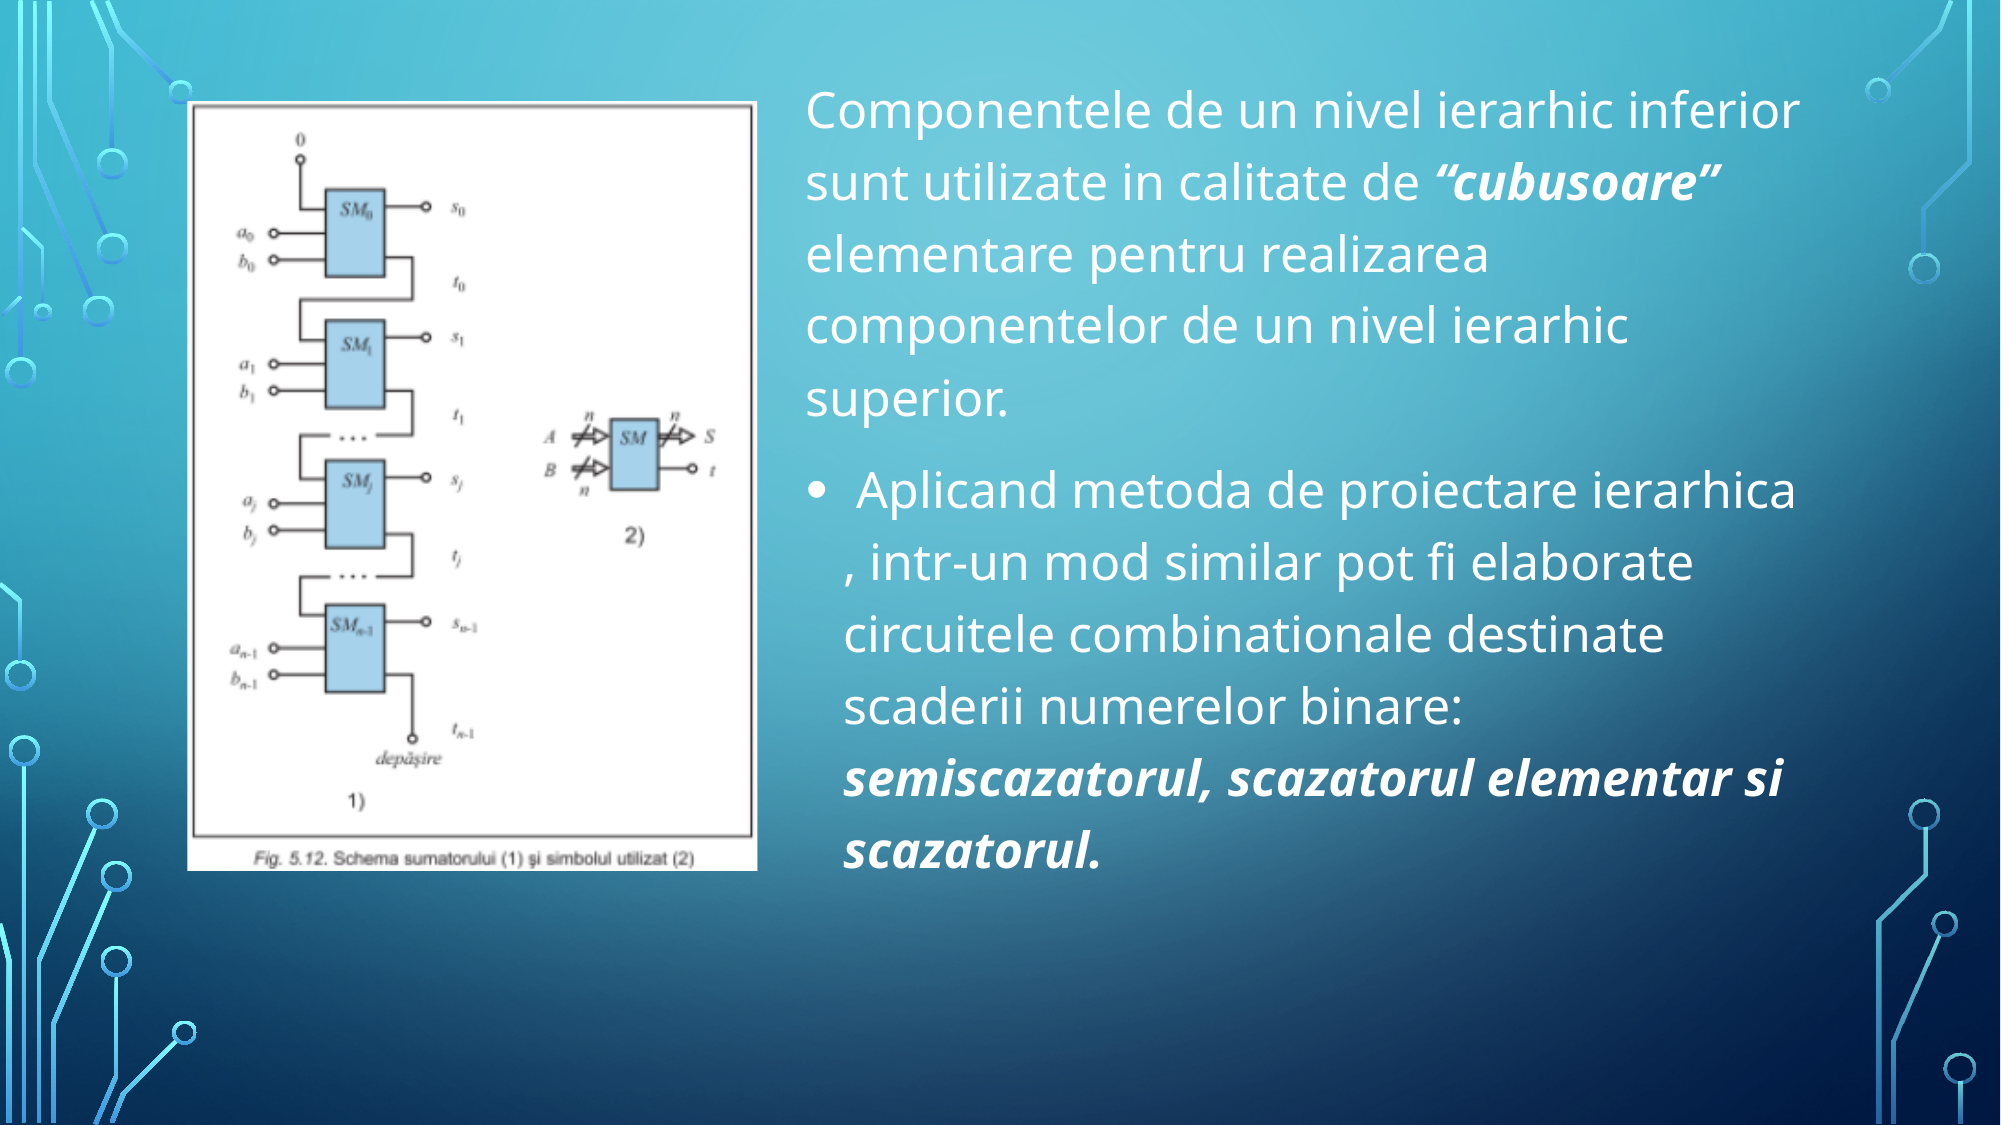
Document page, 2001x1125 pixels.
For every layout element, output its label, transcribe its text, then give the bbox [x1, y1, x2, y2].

list Componentele de un nivel ierarhic inferior sunt utilizate in calitate de “cubusoare” elementare pentru realizarea componentelor de un nivel ierarhic superior. Aplicand metoda de proiectare ierarhica, intr-un mod similar pot fi elaborate circuitele combinationale destinate scaderii numerelor binare: semiscazatorul, scazatorul elementar si scazatorul. [790, 58, 1822, 862]
picture [186, 101, 758, 873]
